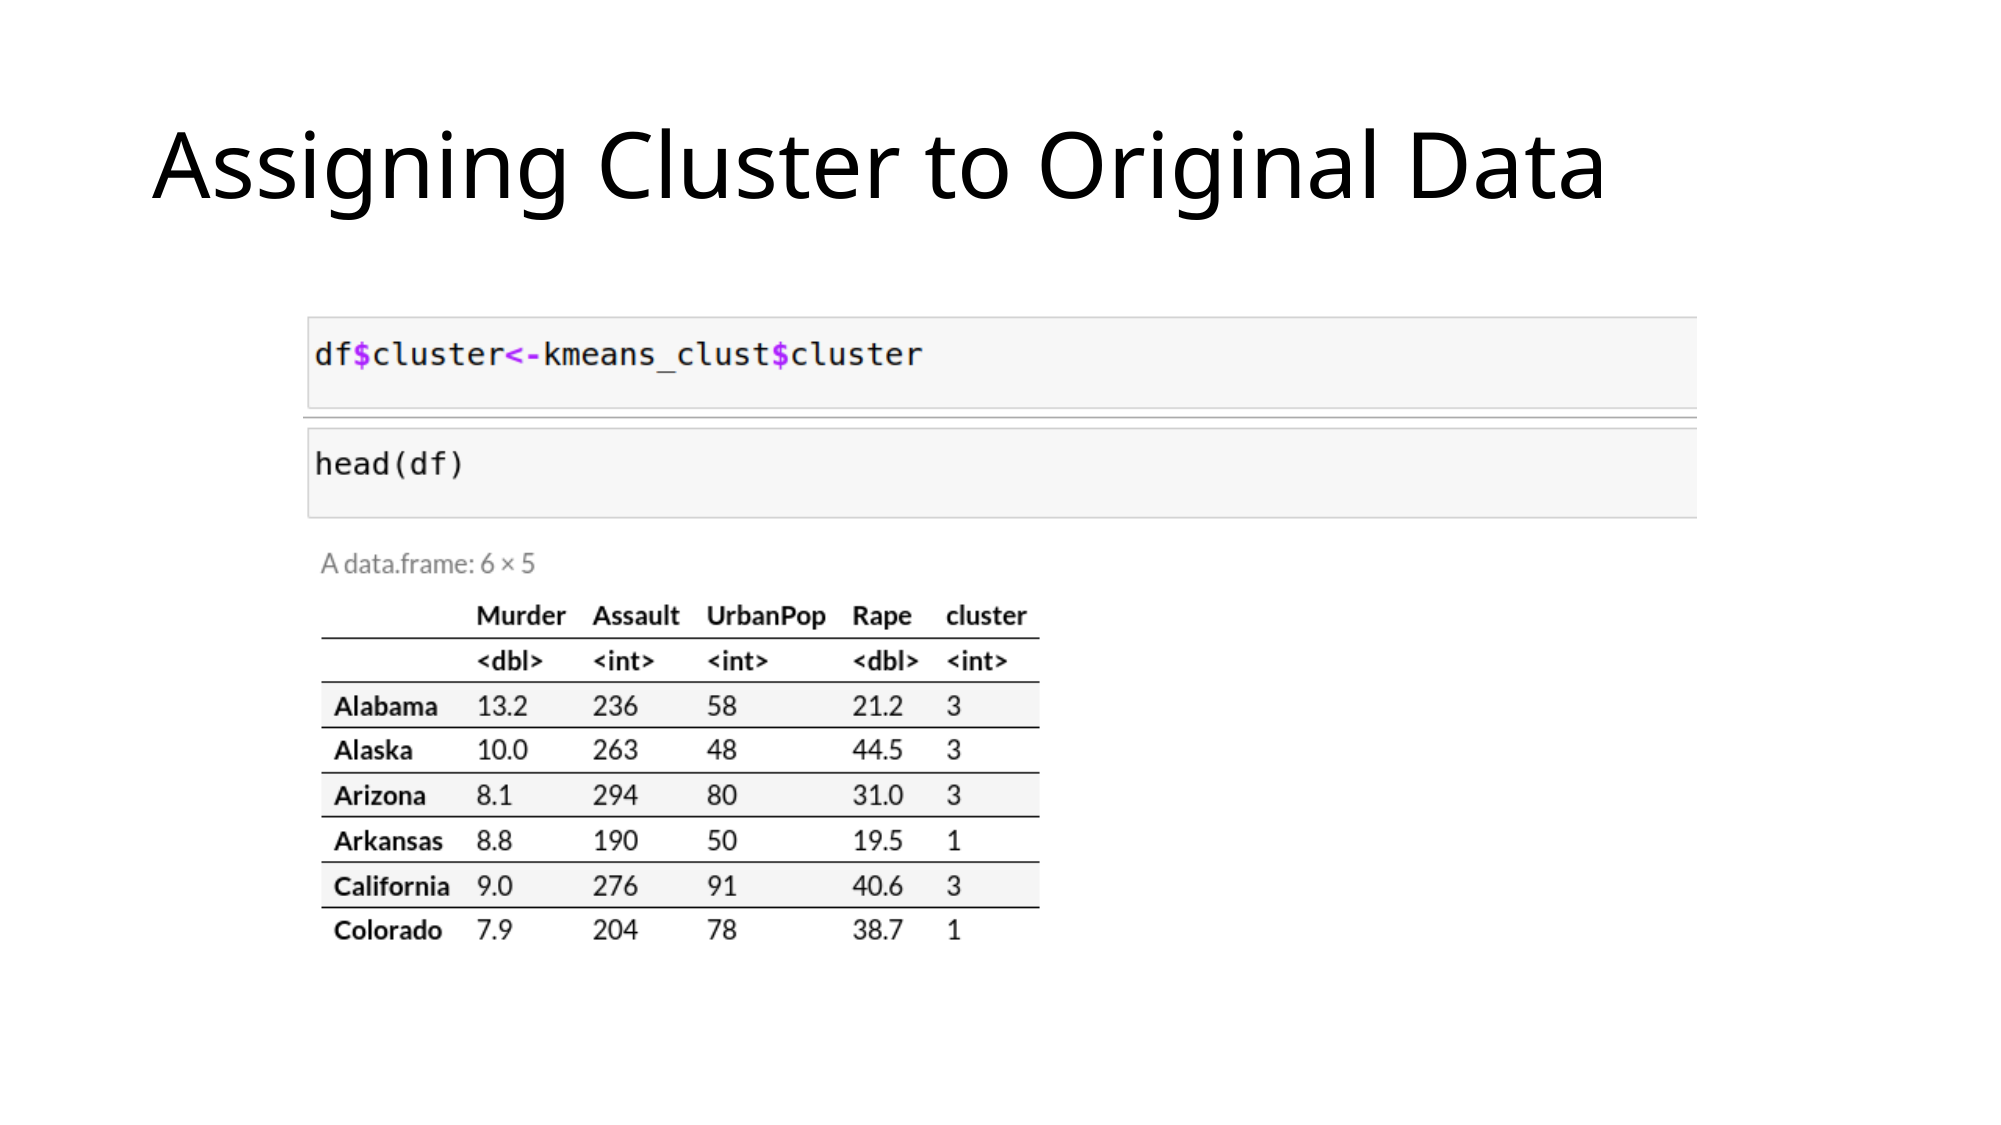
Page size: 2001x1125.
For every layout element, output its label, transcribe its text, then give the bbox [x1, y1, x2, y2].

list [303, 309, 1696, 1004]
title Assigning Cluster to Original Data [137, 59, 1863, 278]
